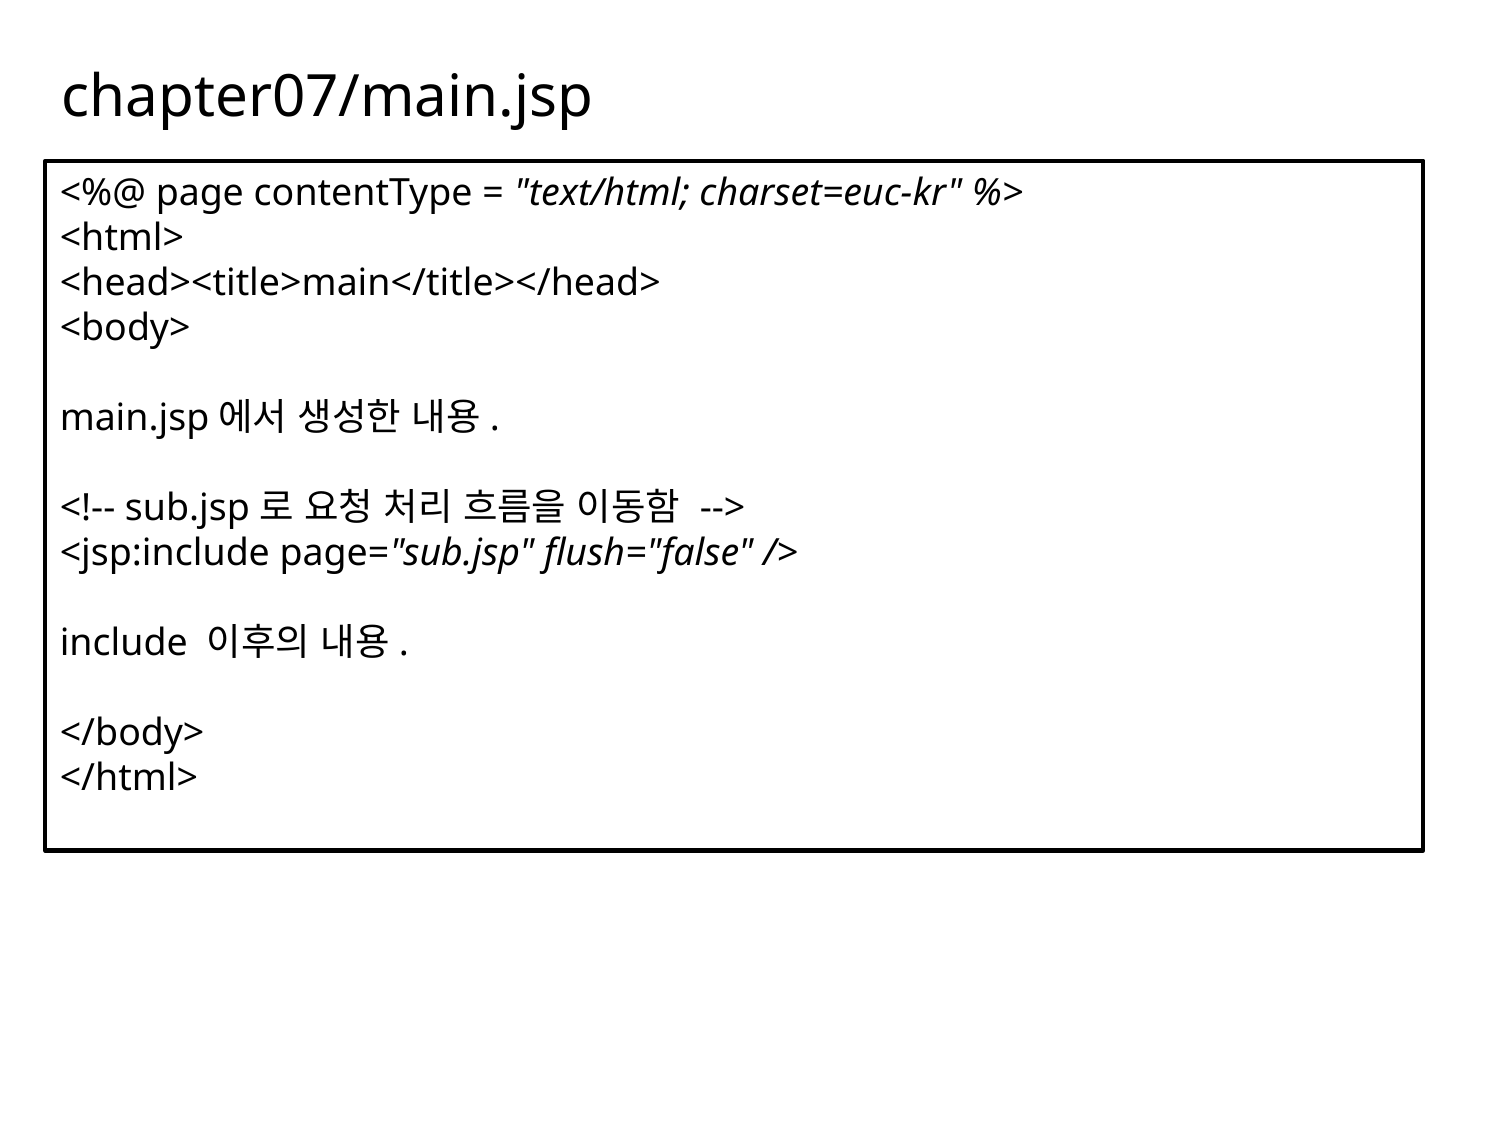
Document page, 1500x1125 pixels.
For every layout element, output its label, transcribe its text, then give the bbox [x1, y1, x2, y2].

title chapter07/main.jsp [46, 45, 1465, 141]
text_box <%@ page contentType = "text/html; charset=euc-kr" %> <html> <head><title>main</title></head> <body> main.jsp에서 생성한 내용. <!-- sub.jsp로 요청 처리 흐름을 이동함 --> <jsp:include page="sub.jsp" flush="false" /> include 이후의 내용. </body> </html> [43, 159, 1425, 853]
